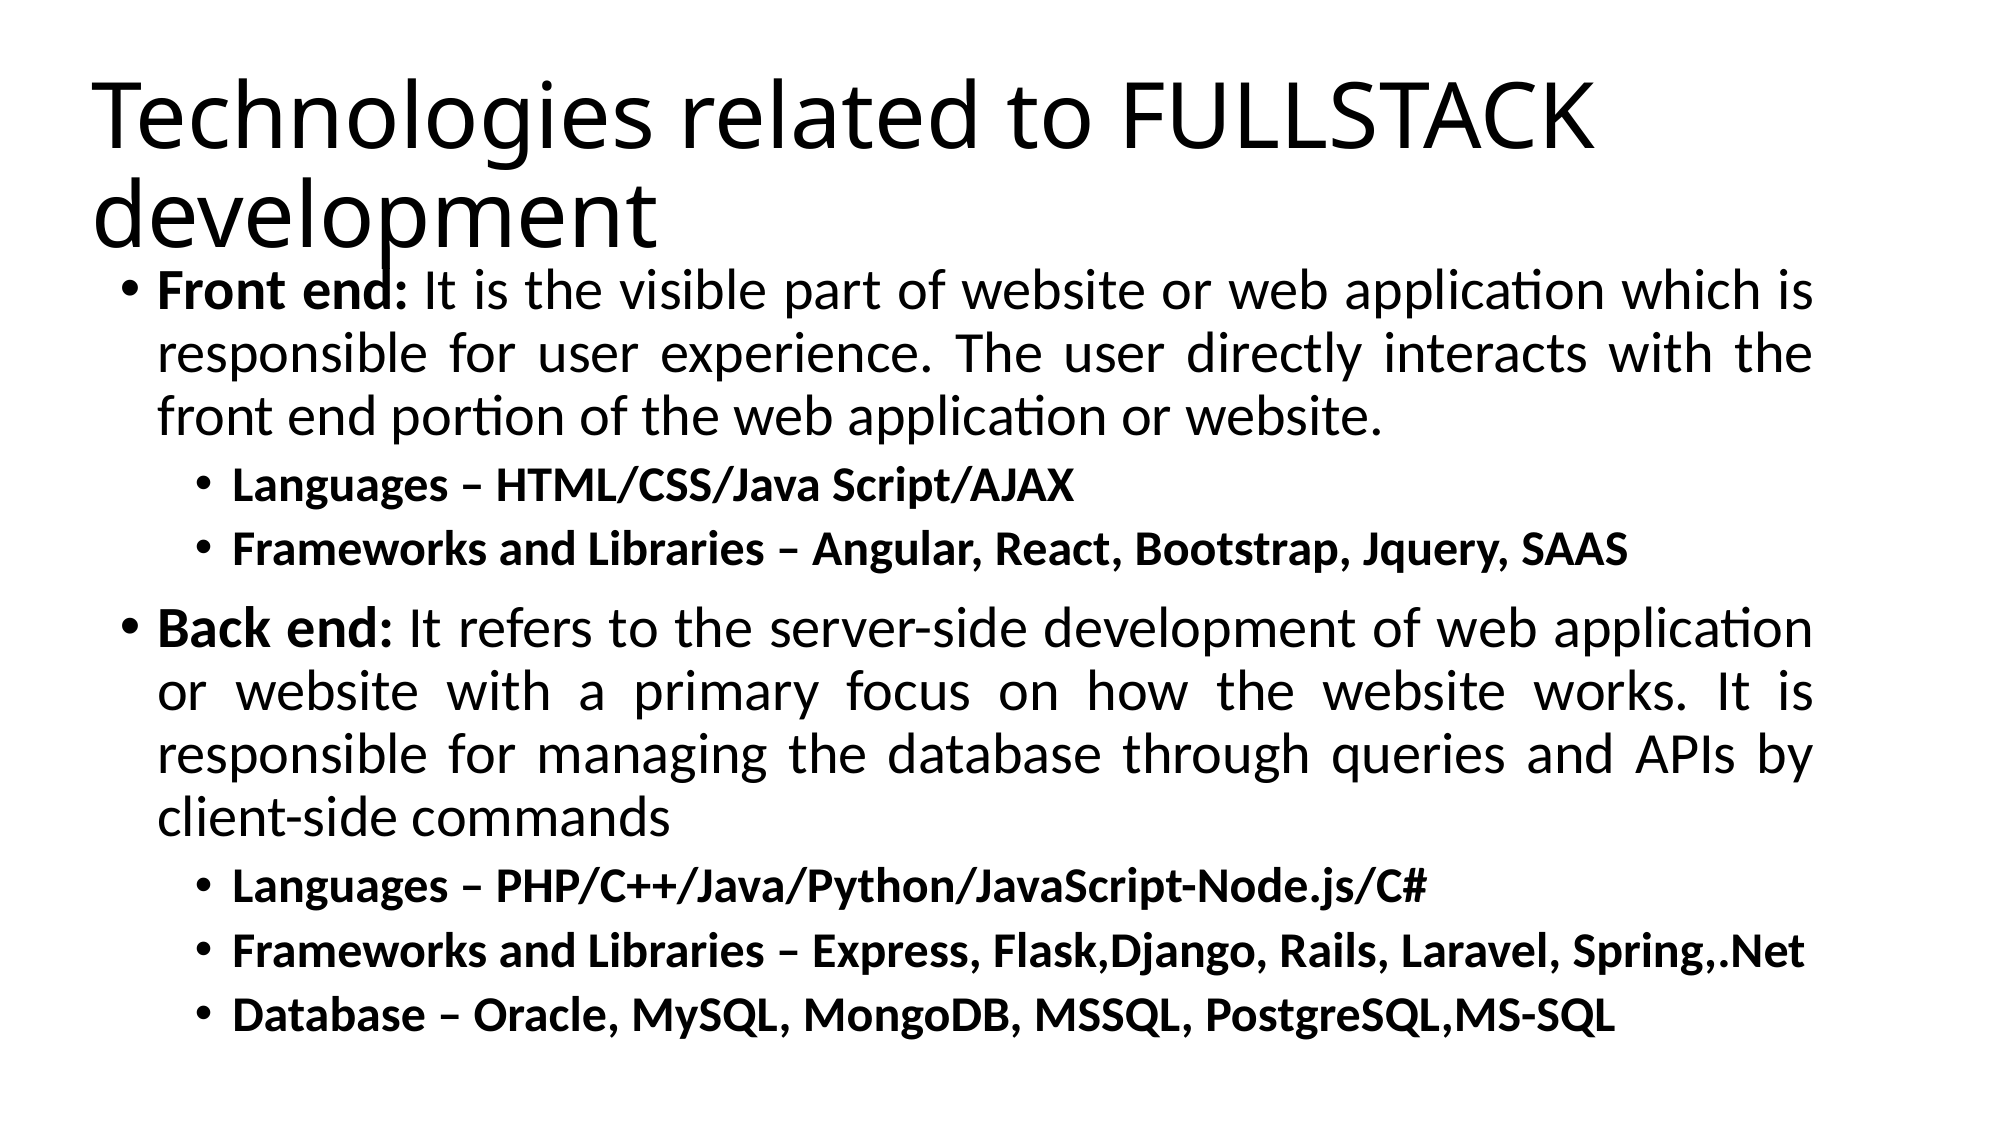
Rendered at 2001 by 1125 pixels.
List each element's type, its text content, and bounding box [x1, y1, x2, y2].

title Technologies related to FULLSTACK development [76, 59, 1942, 278]
list Front end: It is the visible part of website or web application which is responsible for user experience. The user directly interacts with the front end portion of the web application or website. Languages – HTML/CSS/Java Script/AJAX Frameworks and Libraries – Angular, React, Bootstrap, Jquery, SAAS Back end: It refers to the server-side development of web application or website with a primary focus on how the website works. It is responsible for managing the database through queries and APIs by client-side commands Languages – PHP/C++/Java/Python/JavaScript-Node.js/C# Frameworks and Libraries – Express, Flask,Django, Rails, Laravel, Spring,.Net Database – Oracle, MySQL, MongoDB, MSSQL, PostgreSQL,MS-SQL [104, 251, 1830, 1061]
